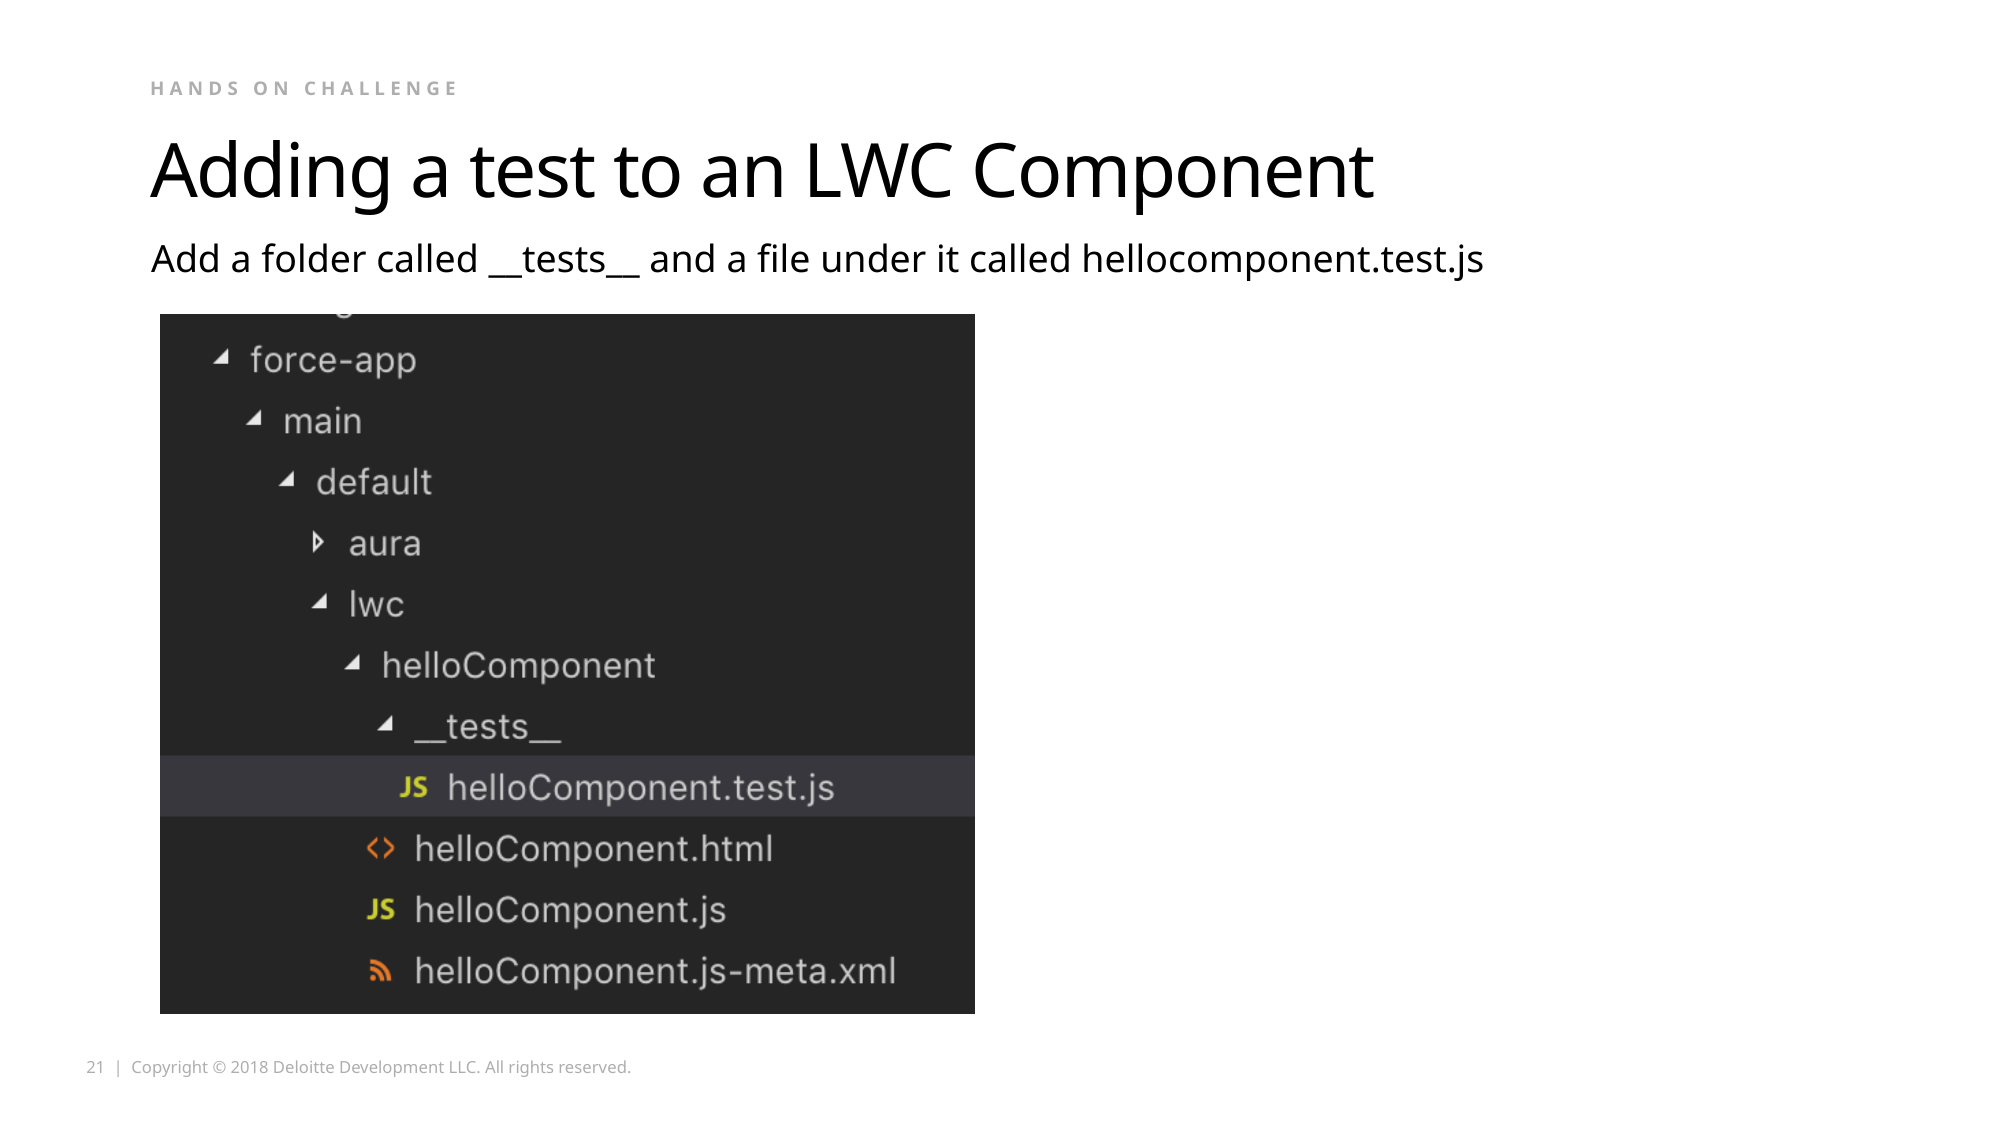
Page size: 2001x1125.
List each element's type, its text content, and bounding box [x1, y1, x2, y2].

title Adding a test to an LWC Component [150, 113, 1850, 212]
text_box Add a folder called __tests__ and a file under it called hellocomponent.test.js [136, 254, 1711, 288]
picture [160, 314, 975, 1014]
list Hands on challenge [150, 76, 701, 110]
